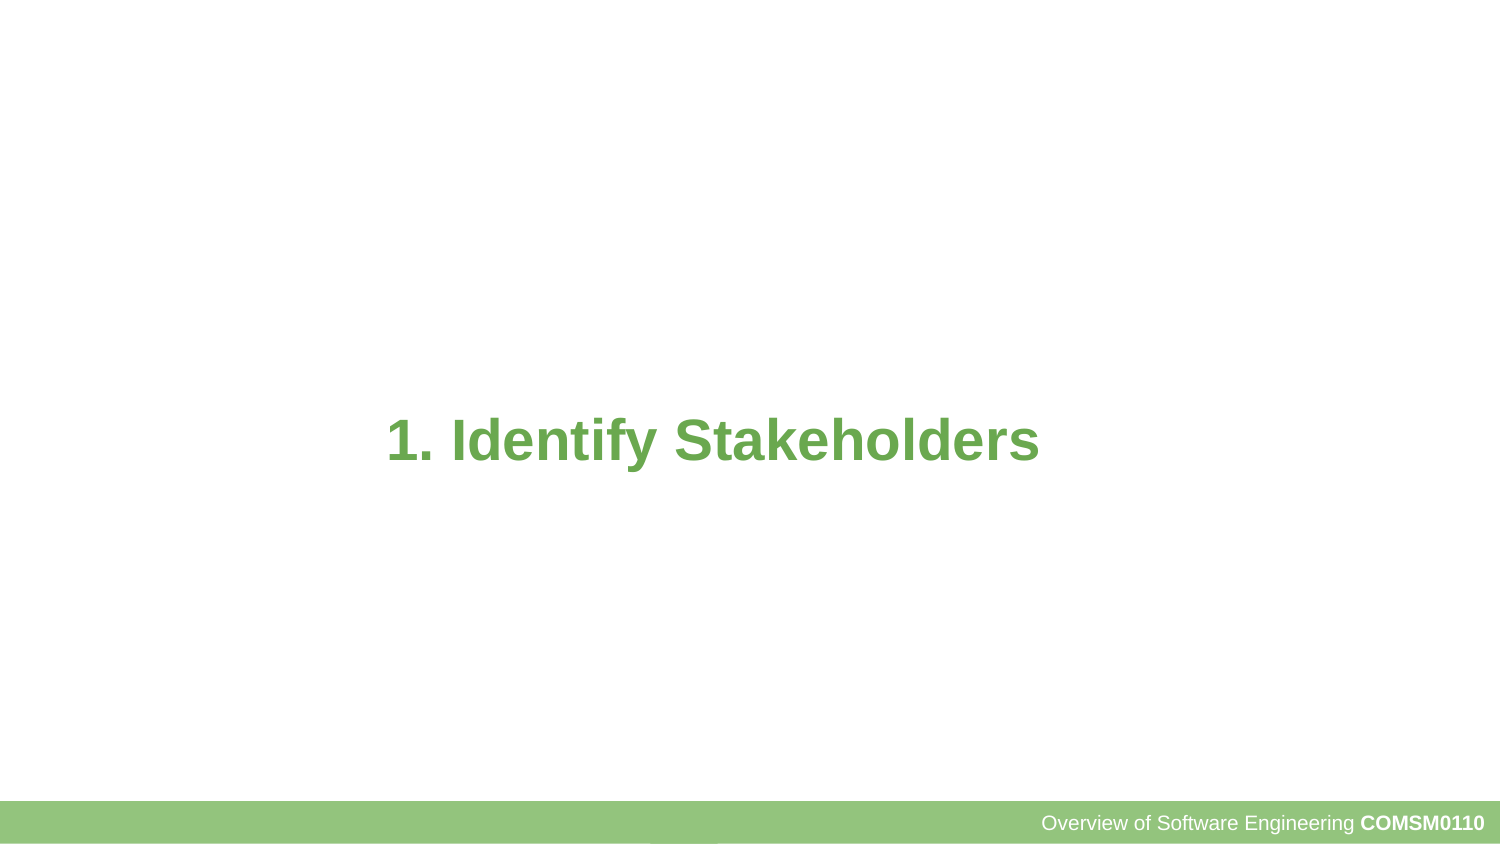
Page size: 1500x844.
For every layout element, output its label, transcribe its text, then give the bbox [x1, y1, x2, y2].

title 1. Identify Stakeholders [14, 150, 1413, 488]
